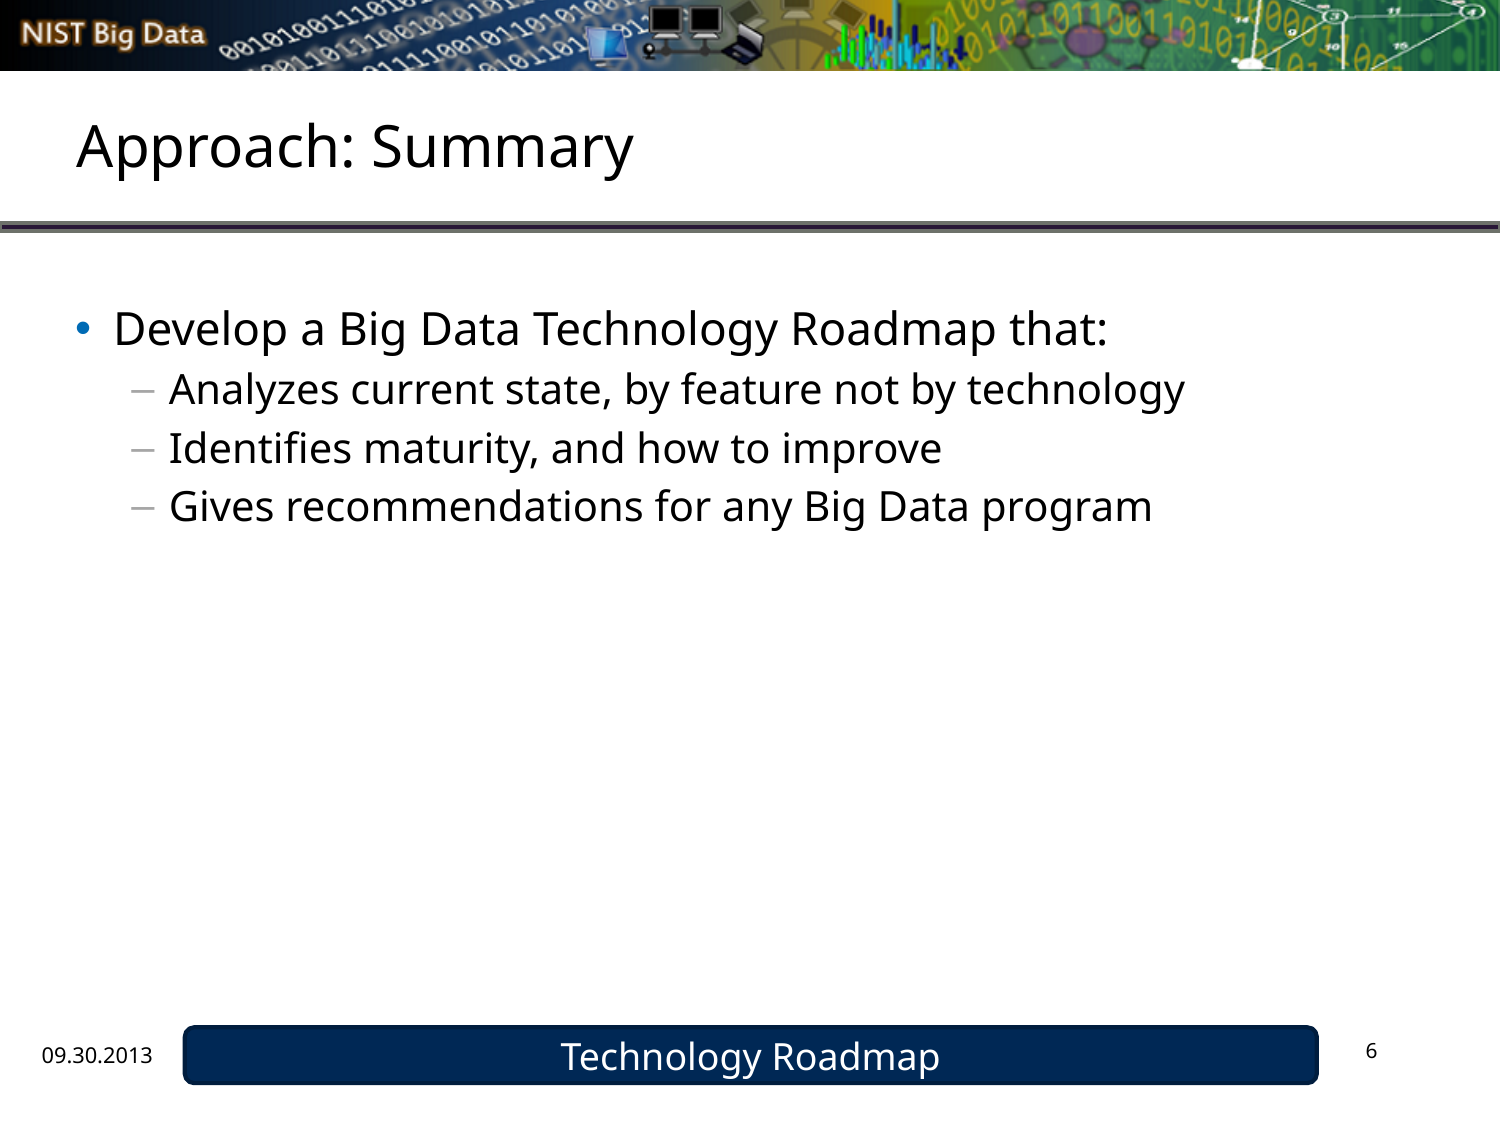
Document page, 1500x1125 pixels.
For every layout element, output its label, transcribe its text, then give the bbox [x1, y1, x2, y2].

title Approach: Summary [76, 78, 1424, 212]
list Develop a Big Data Technology Roadmap that: Analyzes current state, by feature not by technology Identifies maturity, and how to improve Gives recommendations for any Big Data program [75, 299, 1425, 975]
text_box Technology Roadmap [182, 1025, 1319, 1086]
picture [0, 0, 1500, 71]
text_box 09.30.2013 [23, 1025, 172, 1085]
slide_number 6 [1365, 1037, 1426, 1064]
